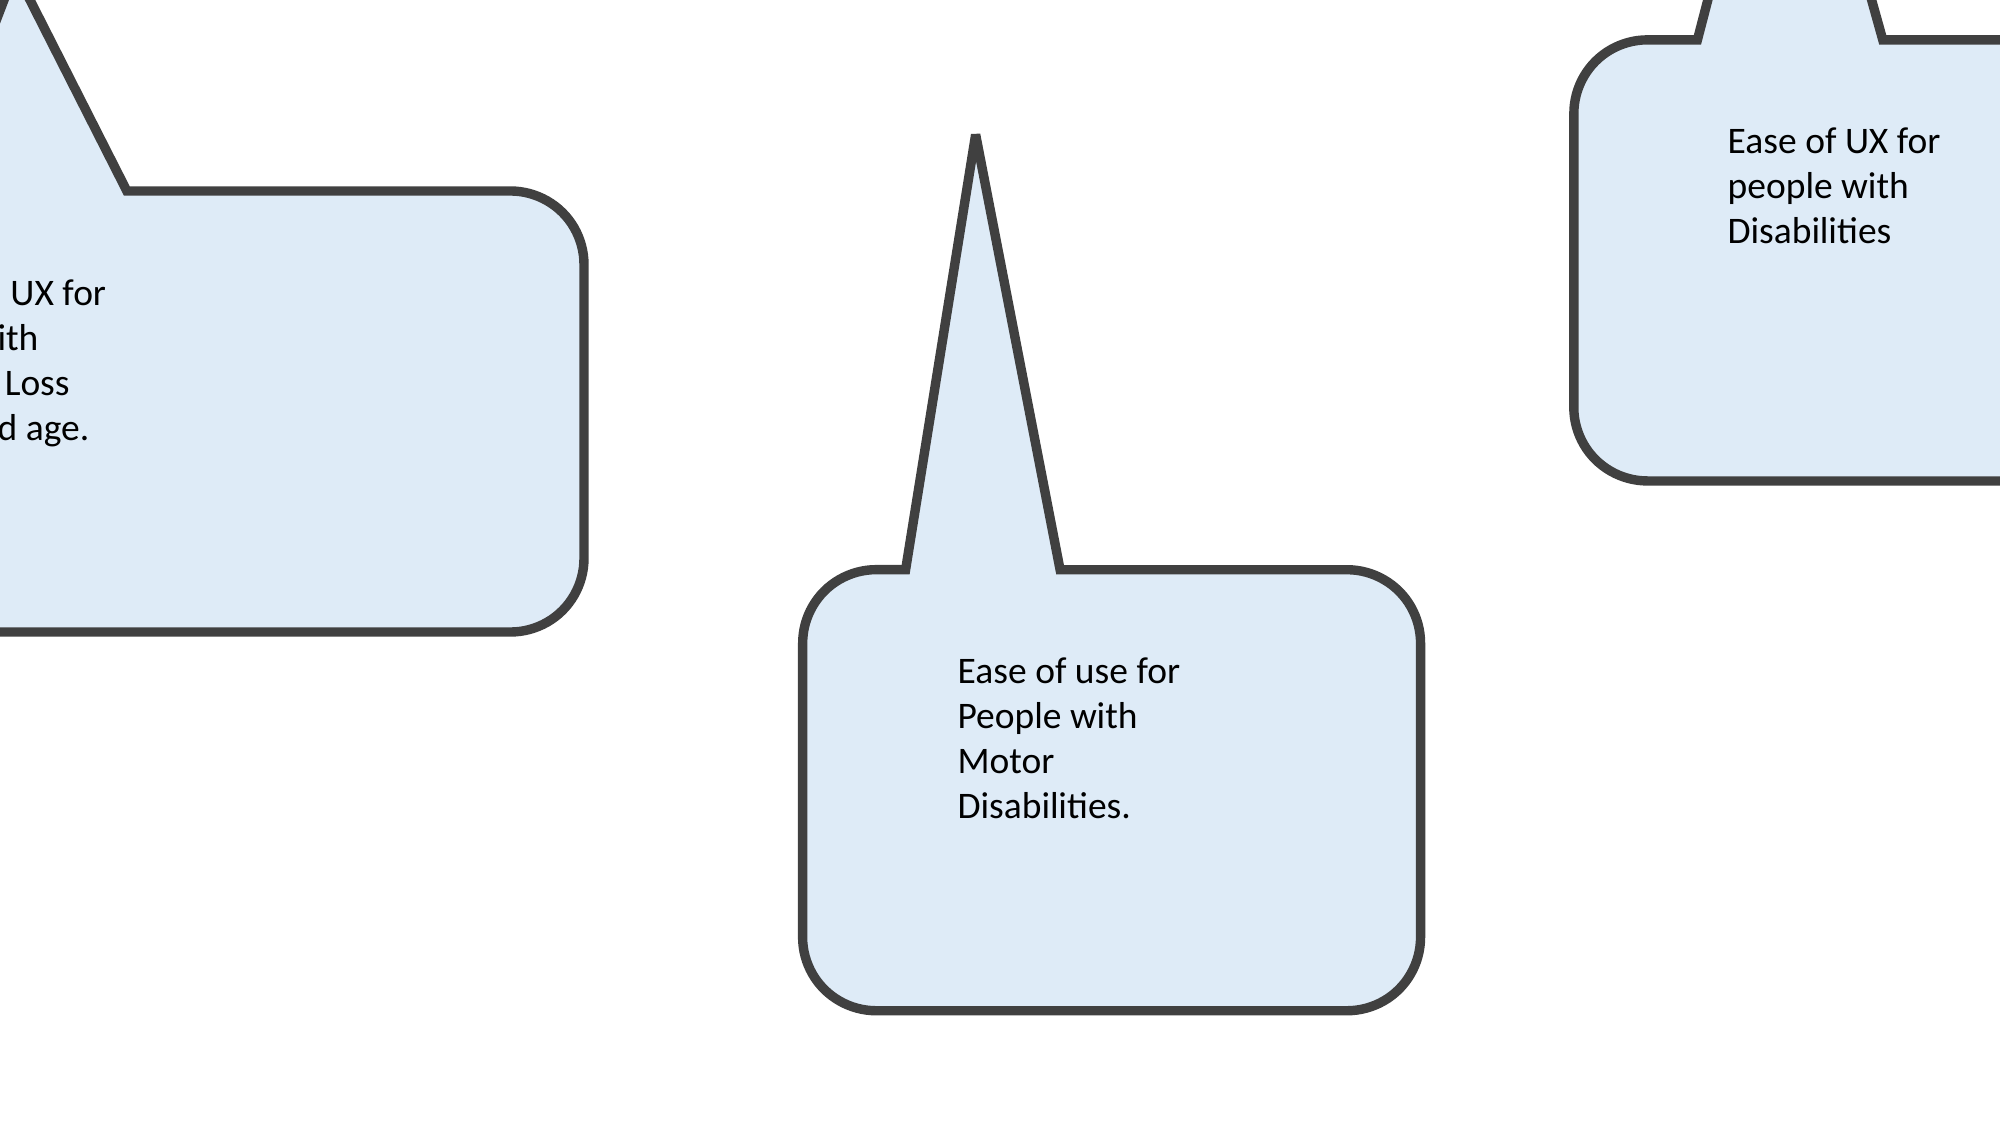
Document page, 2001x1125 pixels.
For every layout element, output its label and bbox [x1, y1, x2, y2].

text_box [0, 190, 584, 632]
text_box [1573, 39, 2000, 481]
text_box [802, 569, 1421, 1011]
